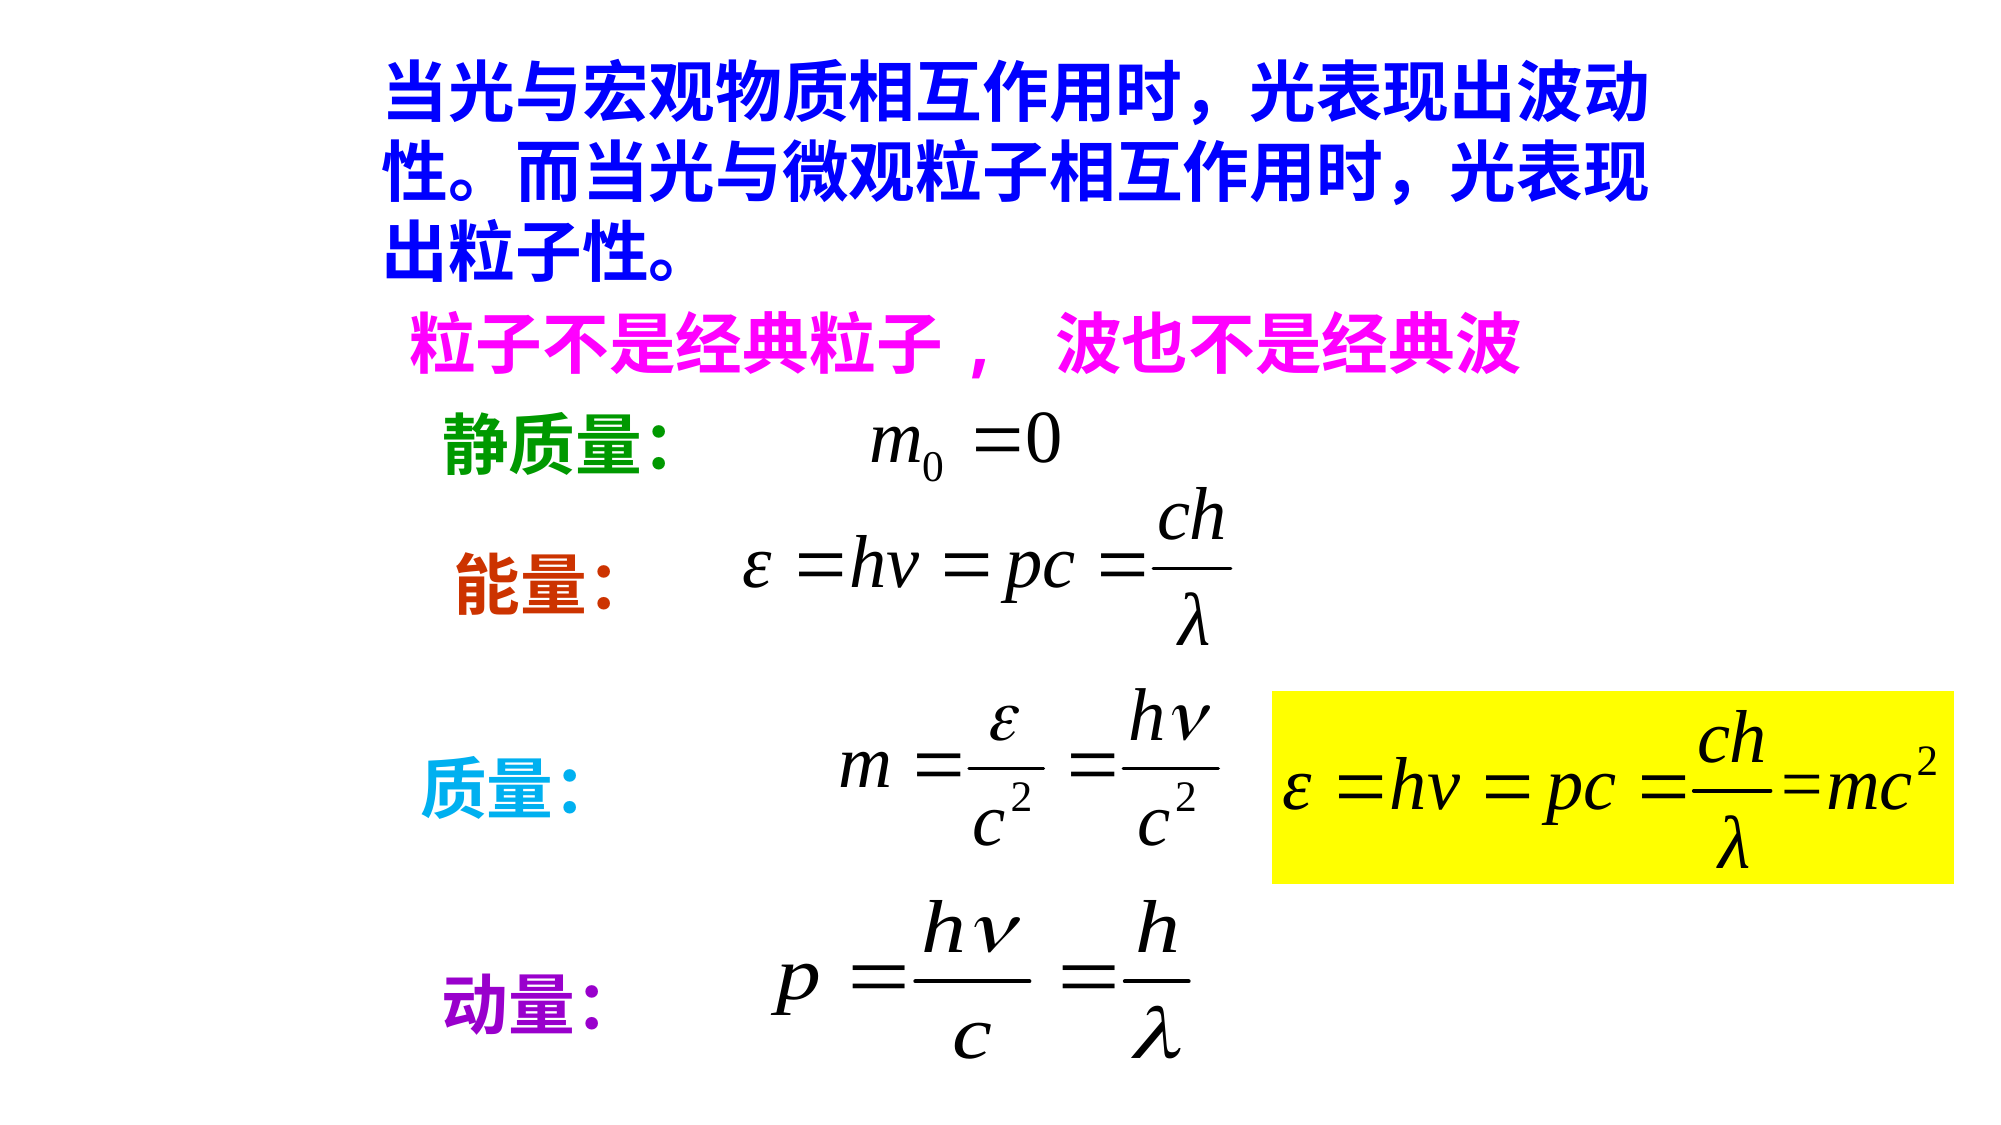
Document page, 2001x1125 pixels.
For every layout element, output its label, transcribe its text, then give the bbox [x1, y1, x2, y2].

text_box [826, 672, 1232, 862]
text_box 动量： [426, 955, 657, 1050]
text_box 静质量： [427, 395, 725, 491]
text_box 能量： [439, 535, 669, 631]
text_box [751, 881, 1208, 1076]
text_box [1271, 690, 1955, 885]
text_box 当光与宏观物质相互作用时，光表现出波动性。而当光与微观粒子相互作用时，光表现出粒子性。 [367, 42, 1692, 297]
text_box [857, 387, 1076, 466]
text_box 粒子不是经典粒子, 波也不是经典波 [394, 294, 1664, 389]
text_box 质量： [405, 739, 636, 835]
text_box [730, 468, 1247, 663]
